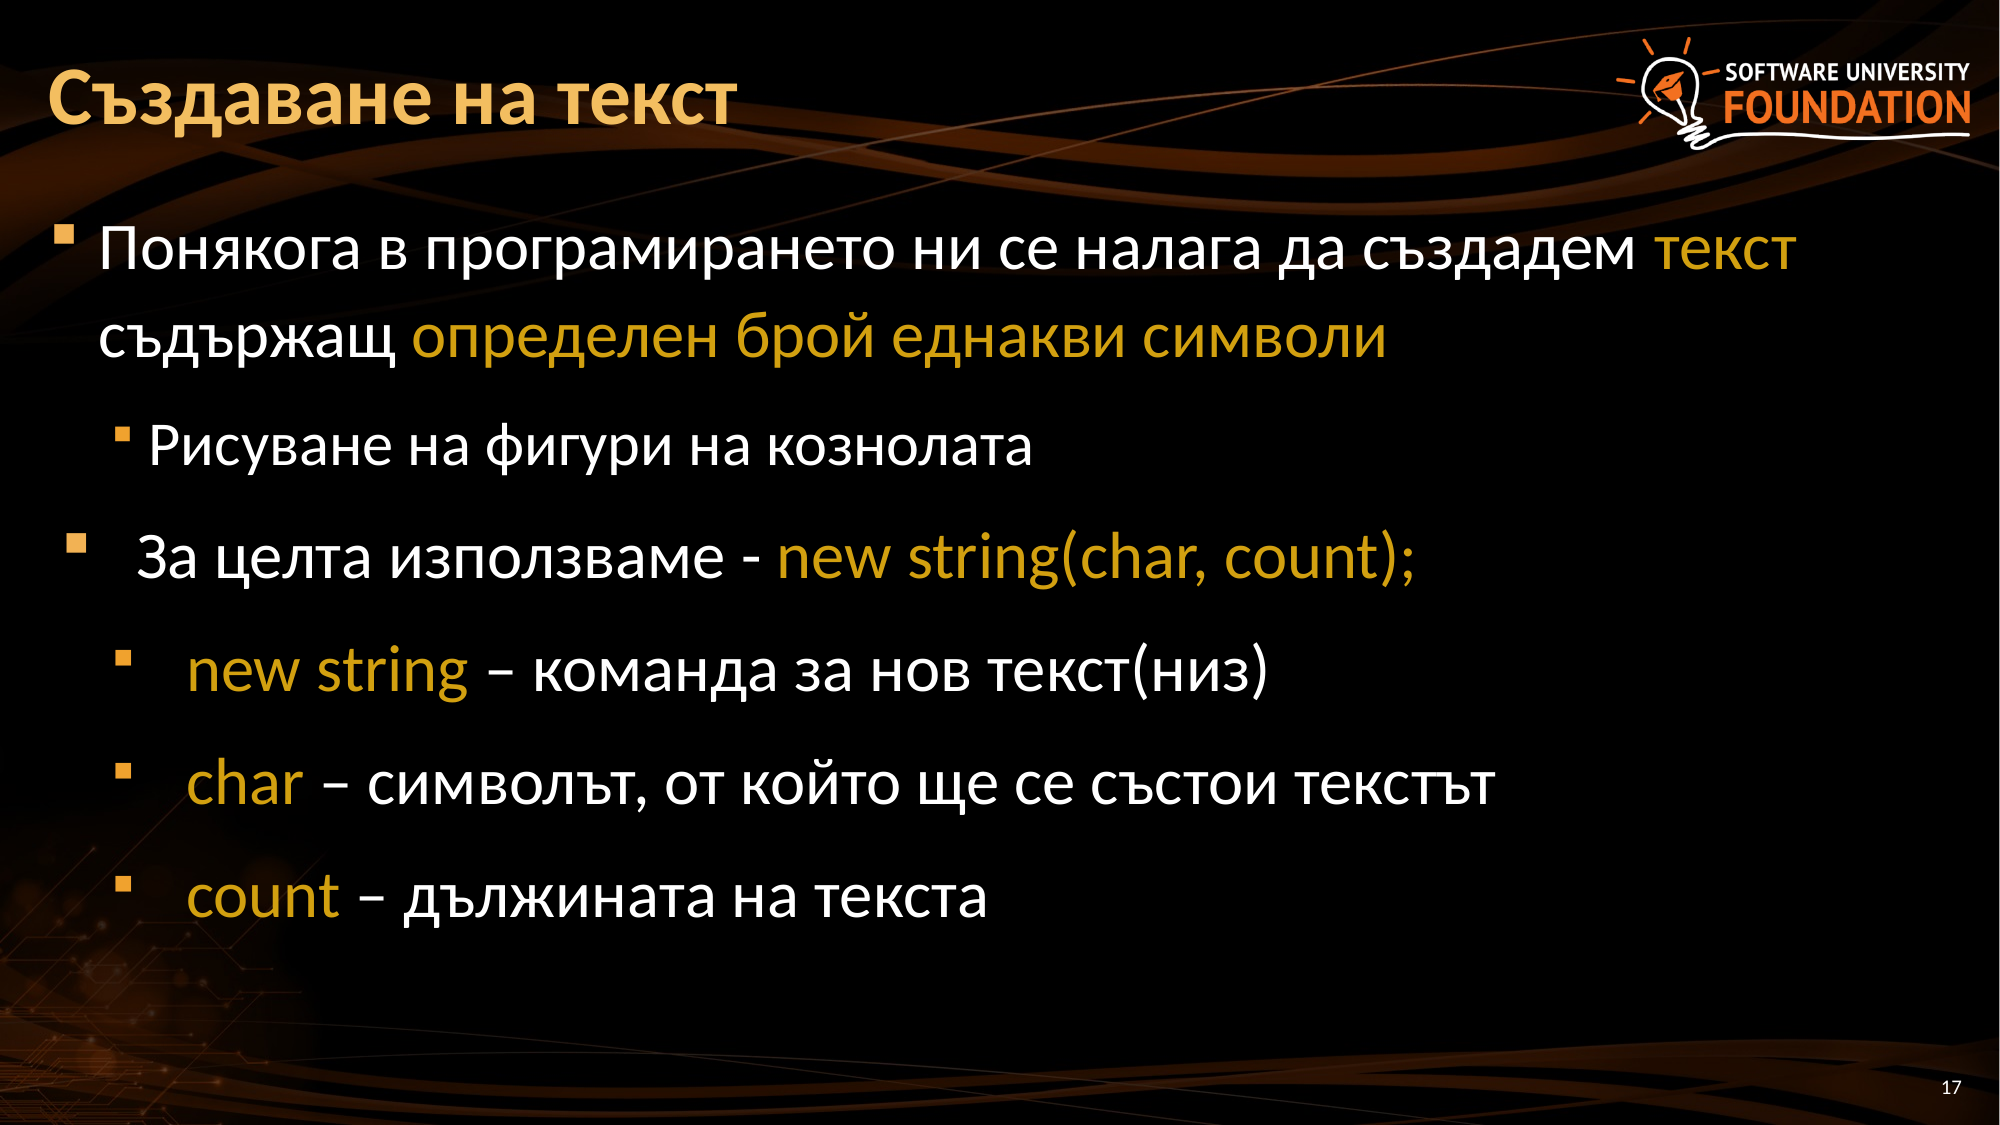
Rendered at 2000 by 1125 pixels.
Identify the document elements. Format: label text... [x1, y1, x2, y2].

title Създаване на текст [30, 6, 1602, 189]
list Понякога в програмирането ни се налага да създадем текст съдържащ определен брой еднакви символи Рисуване на фигури на кознолата За целта използваме - new string(char, count); new string – команда за нов текст(низ) char – символът, от който ще се състои текстът count – дължината на текста [31, 188, 1968, 1071]
slide_number 17 [1897, 1071, 1968, 1103]
picture [0, 0, 2000, 1125]
